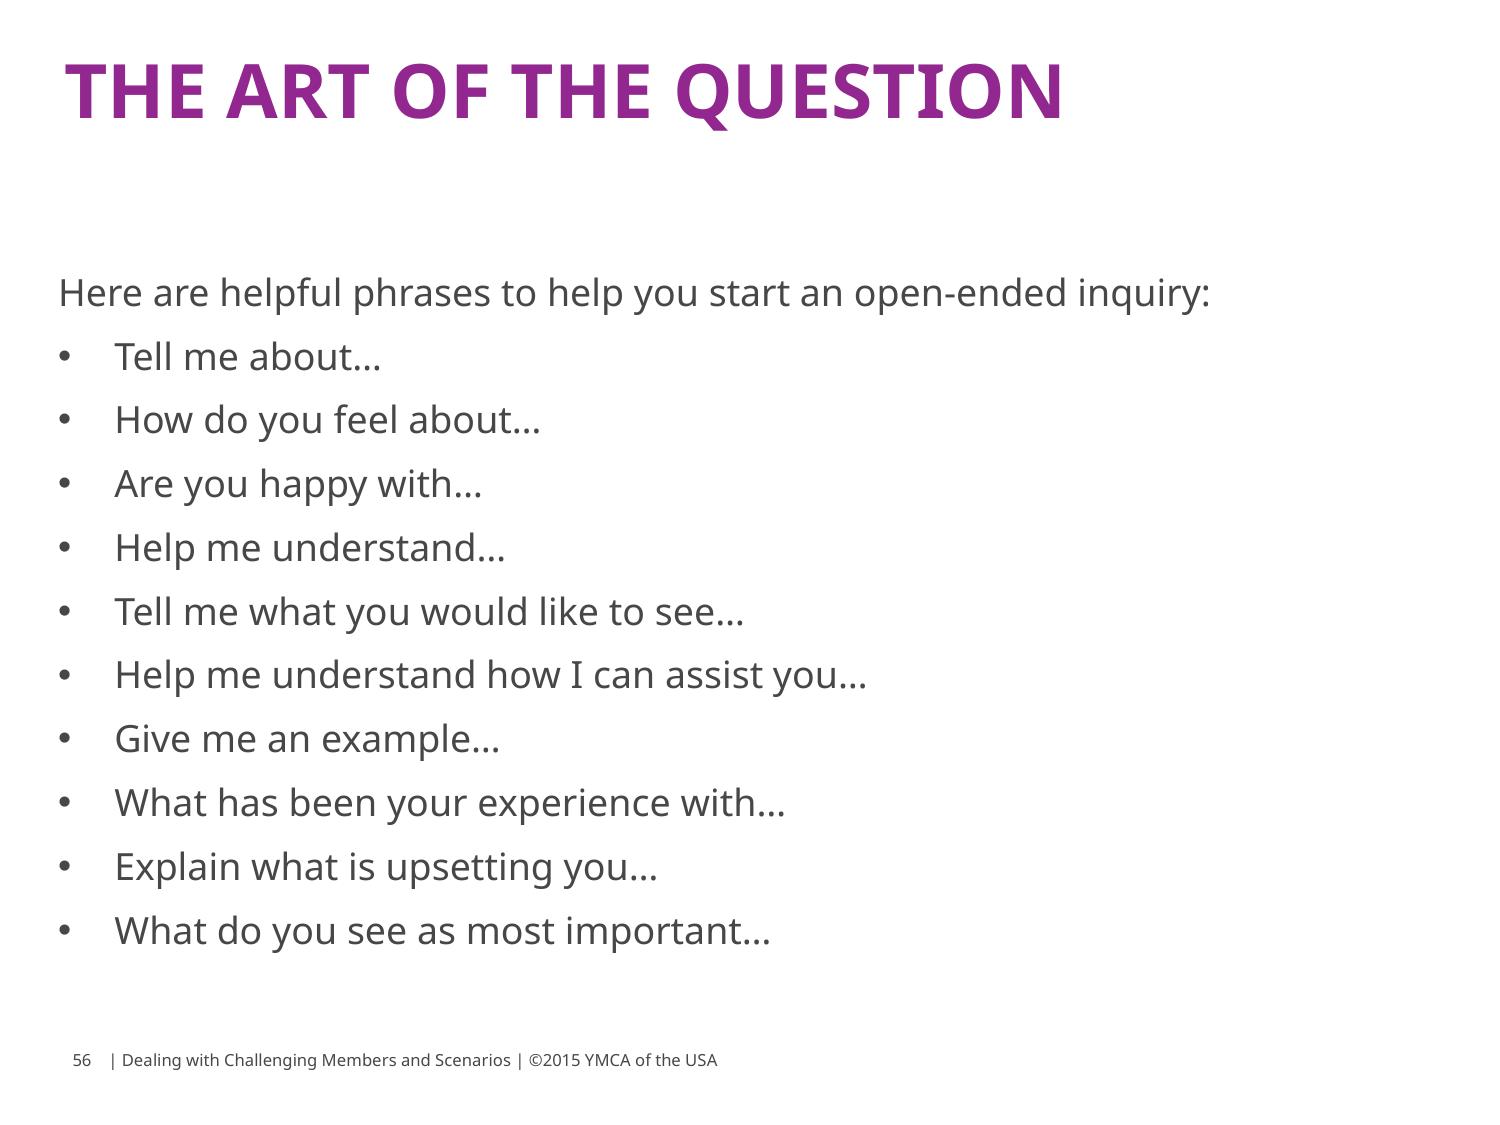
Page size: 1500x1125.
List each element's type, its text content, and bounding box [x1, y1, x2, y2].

title The art of the question [49, 35, 1471, 155]
list Here are helpful phrases to help you start an open-ended inquiry: Tell me about… How do you feel about… Are you happy with… Help me understand… Tell me what you would like to see… Help me understand how I can assist you… Give me an example… What has been your experience with… Explain what is upsetting you… What do you see as most important… [42, 261, 1461, 1001]
footer | Dealing with Challenging Members and Scenarios | ©2015 YMCA of the USA [92, 1042, 1429, 1091]
slide_number 56 [57, 1042, 92, 1079]
